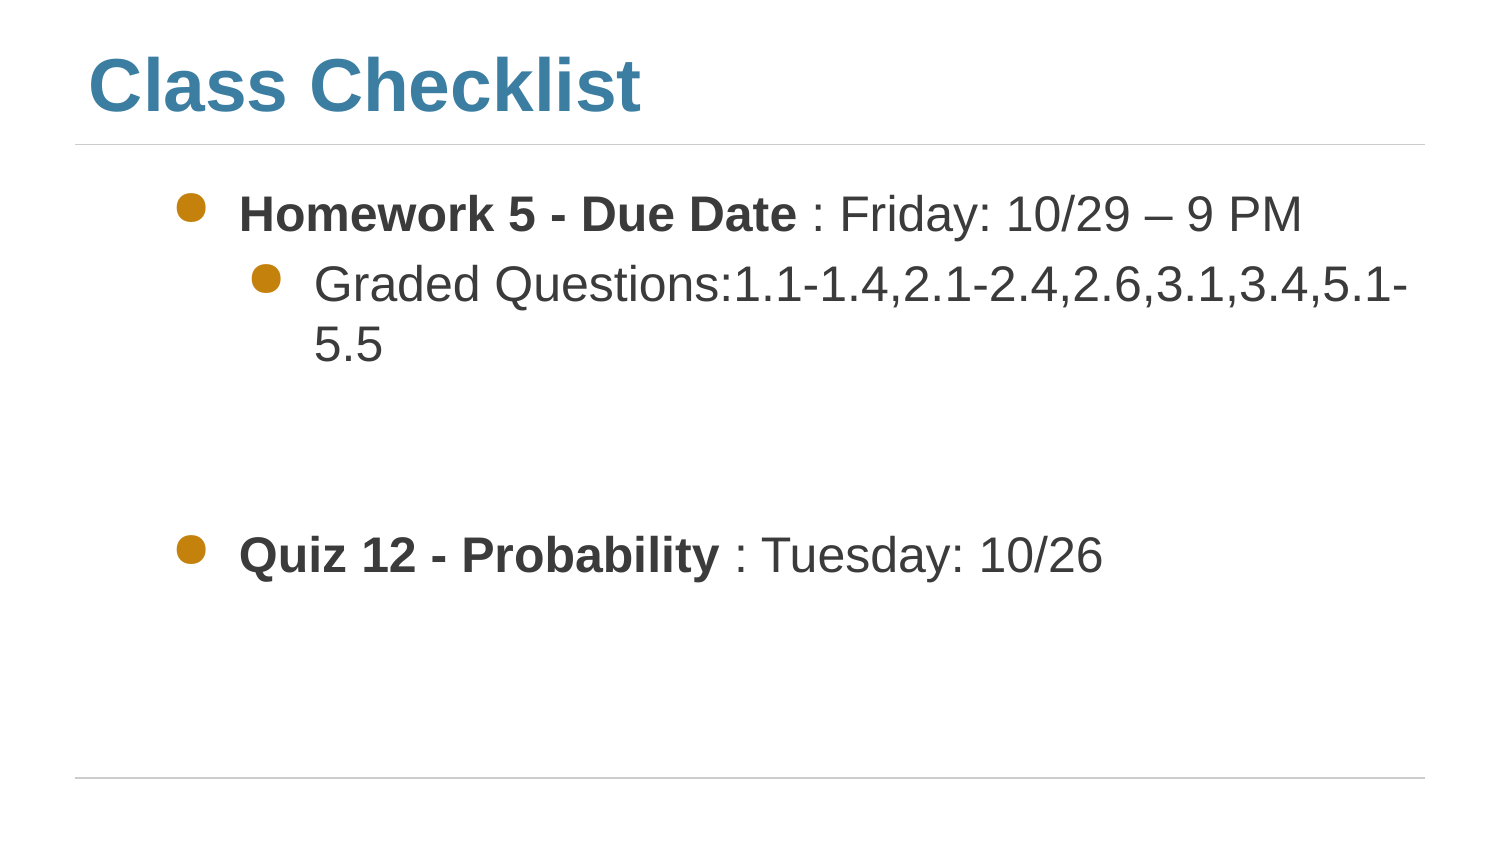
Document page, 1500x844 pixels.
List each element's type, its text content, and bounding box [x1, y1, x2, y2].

title Class Checklist [86, 34, 1500, 178]
text_box Homework 5 - Due Date : Friday: 10/29 – 9 PM Graded Questions:1.1-1.4,2.1-2.4,2.6,3.1,3.4,5.1-5.5 Quiz 12 - Probability : Tuesday: 10/26 [94, 179, 1438, 844]
